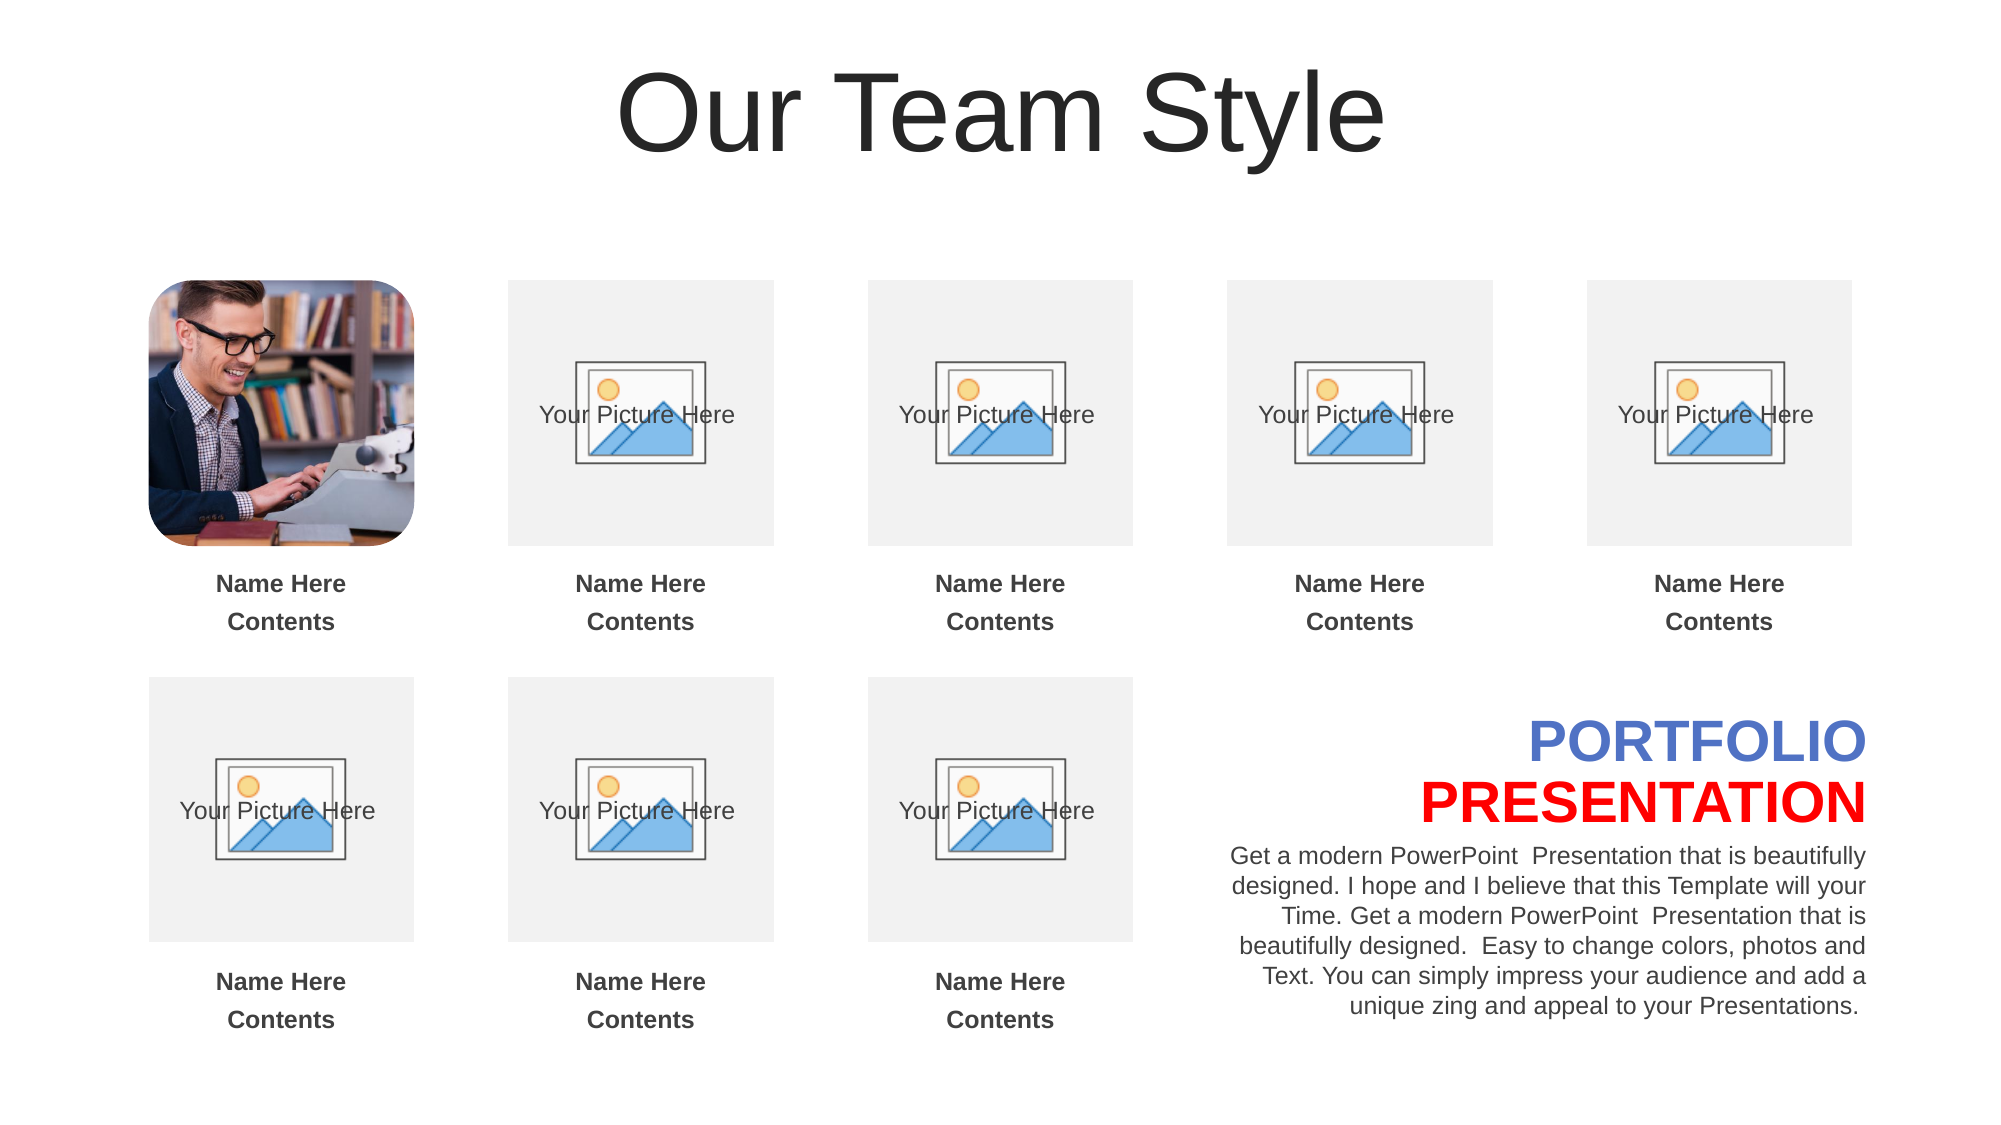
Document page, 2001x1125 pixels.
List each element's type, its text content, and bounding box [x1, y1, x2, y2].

picture [1586, 280, 1853, 547]
picture [508, 676, 774, 943]
picture [508, 280, 774, 547]
text_box PORTFOLIO [1508, 710, 1883, 766]
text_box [148, 561, 415, 641]
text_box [867, 561, 1134, 641]
list Our Team Style [53, 55, 1952, 175]
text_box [508, 960, 774, 1040]
picture [867, 676, 1134, 943]
text_box Get a modern PowerPoint Presentation that is beautifully designed. I hope and I believe that this Template will your Time. Get a modern PowerPoint Presentation that is beautifully designed. Easy to change colors, photos and Text. You can simply impress your audience and add a unique zing and appeal to your Presentations. [1226, 832, 1883, 1034]
picture [148, 280, 415, 547]
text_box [508, 561, 774, 641]
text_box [867, 960, 1134, 1040]
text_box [1227, 561, 1493, 641]
picture [148, 676, 415, 943]
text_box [148, 960, 415, 1040]
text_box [1586, 561, 1853, 641]
picture [867, 280, 1134, 547]
text_box PRESENTATION [1413, 771, 1883, 827]
picture [1227, 280, 1493, 547]
